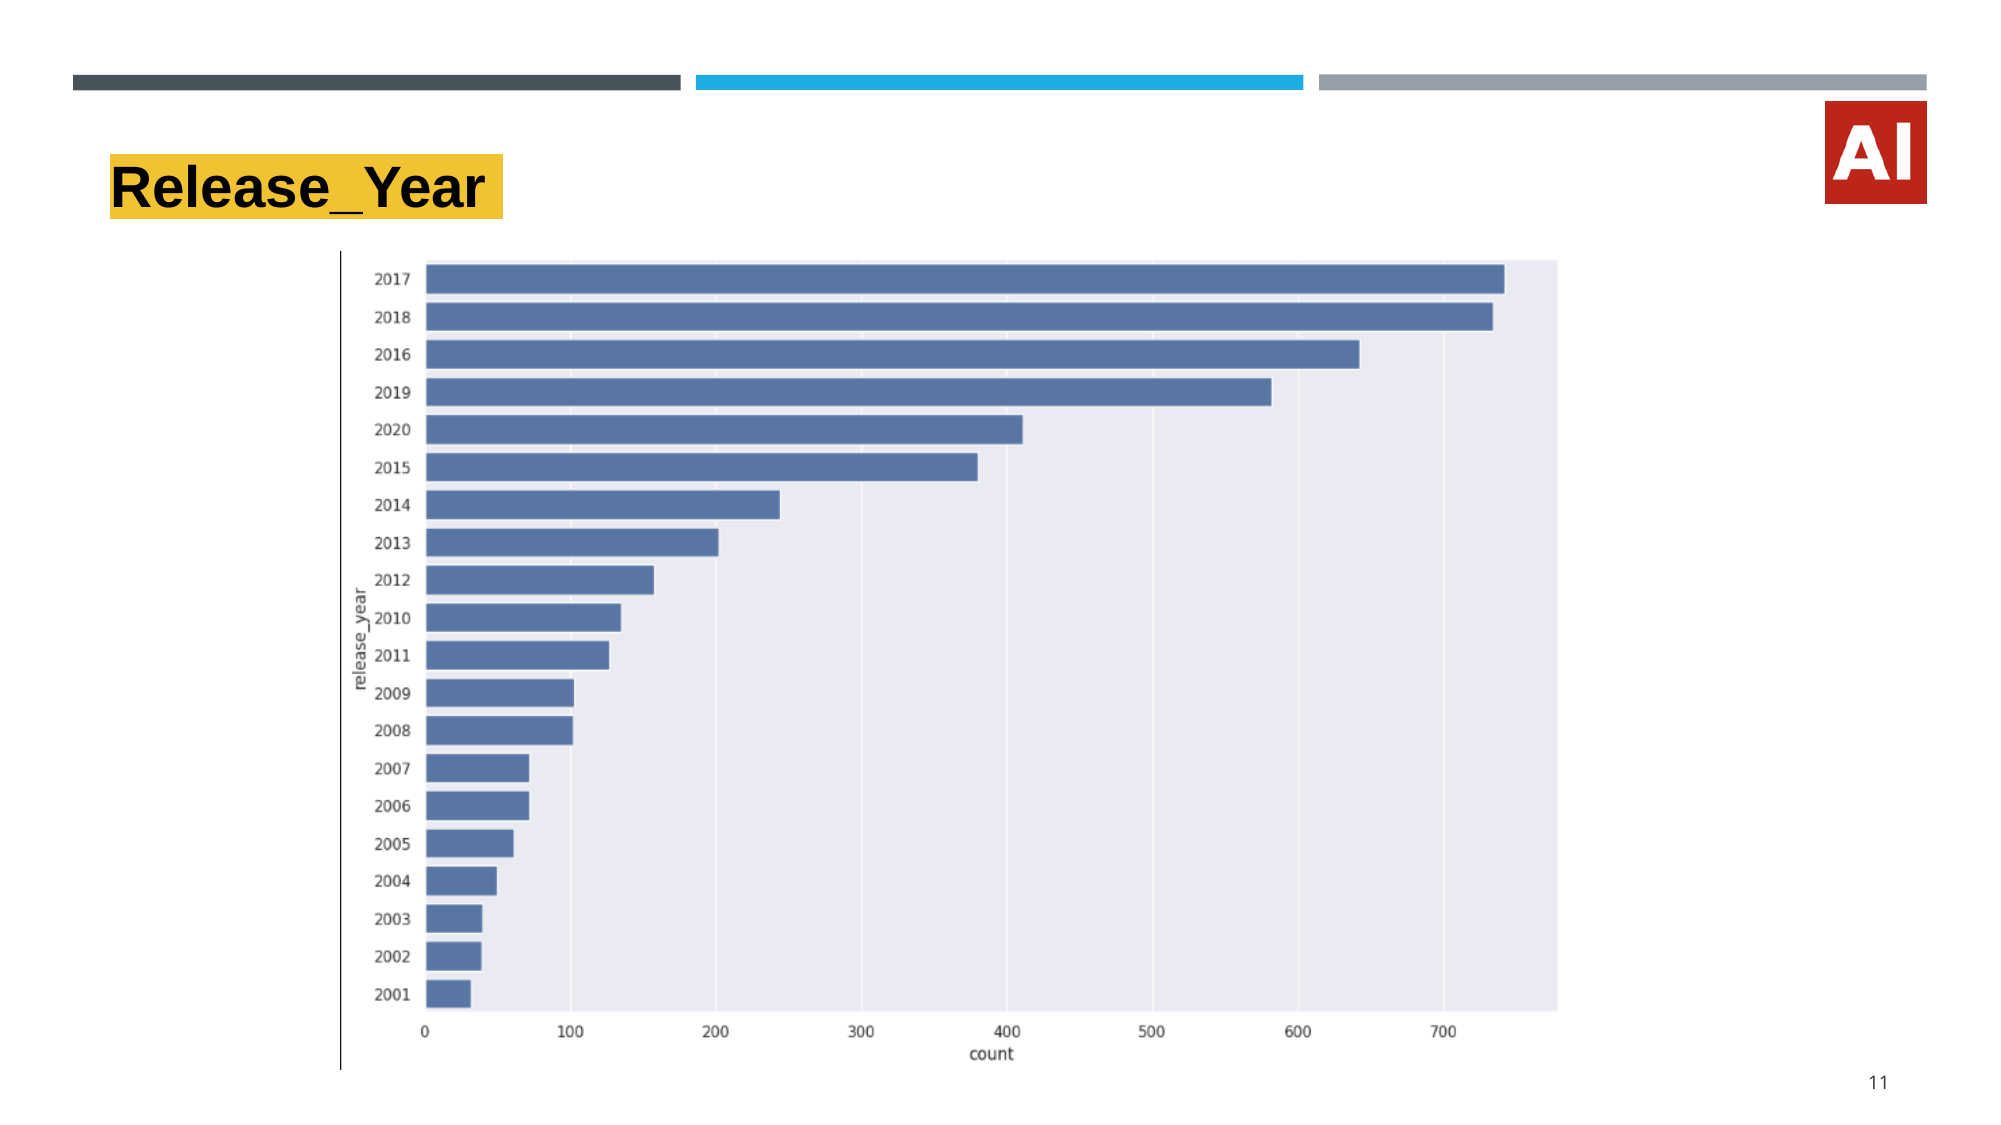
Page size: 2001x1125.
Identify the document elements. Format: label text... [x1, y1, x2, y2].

slide_number 11 [1732, 1053, 1905, 1114]
picture [339, 251, 1564, 1070]
title Release_Year [95, 115, 1905, 227]
picture [1825, 101, 1927, 204]
